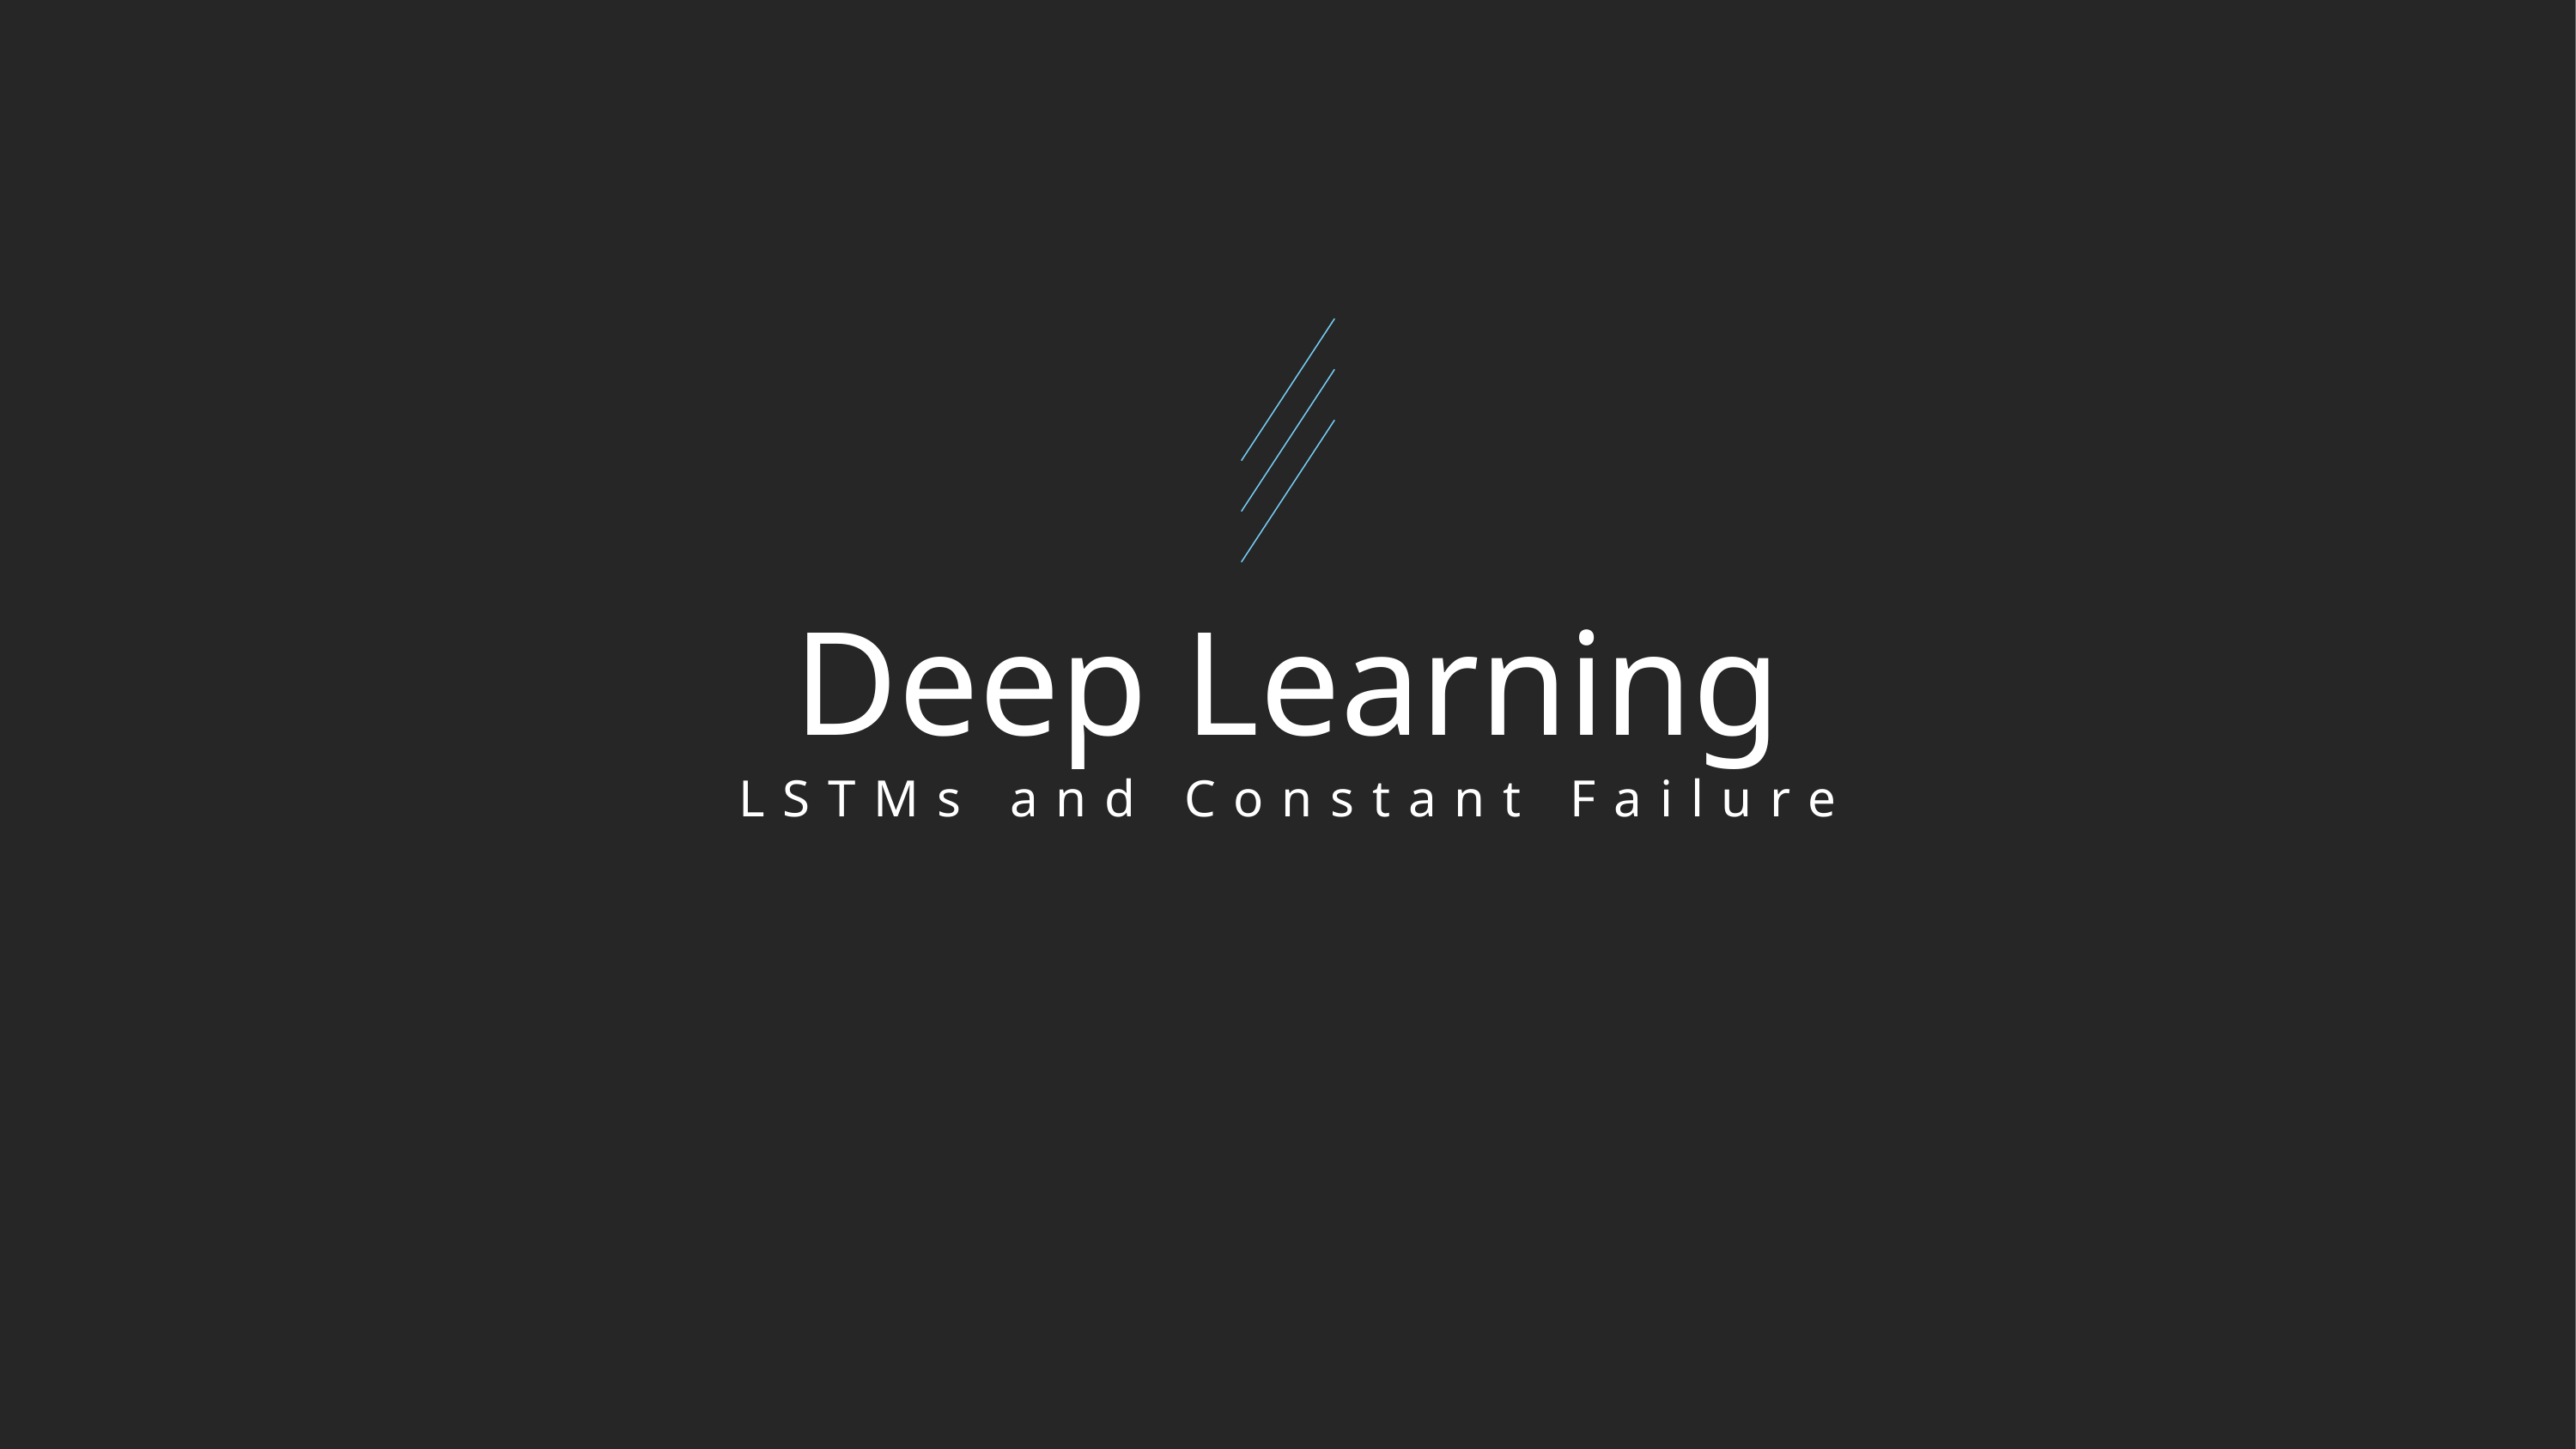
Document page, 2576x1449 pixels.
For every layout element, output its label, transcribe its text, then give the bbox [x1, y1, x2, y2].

list LSTMs and Constant Failure [137, 755, 2439, 836]
title Deep Learning [129, 572, 2447, 775]
